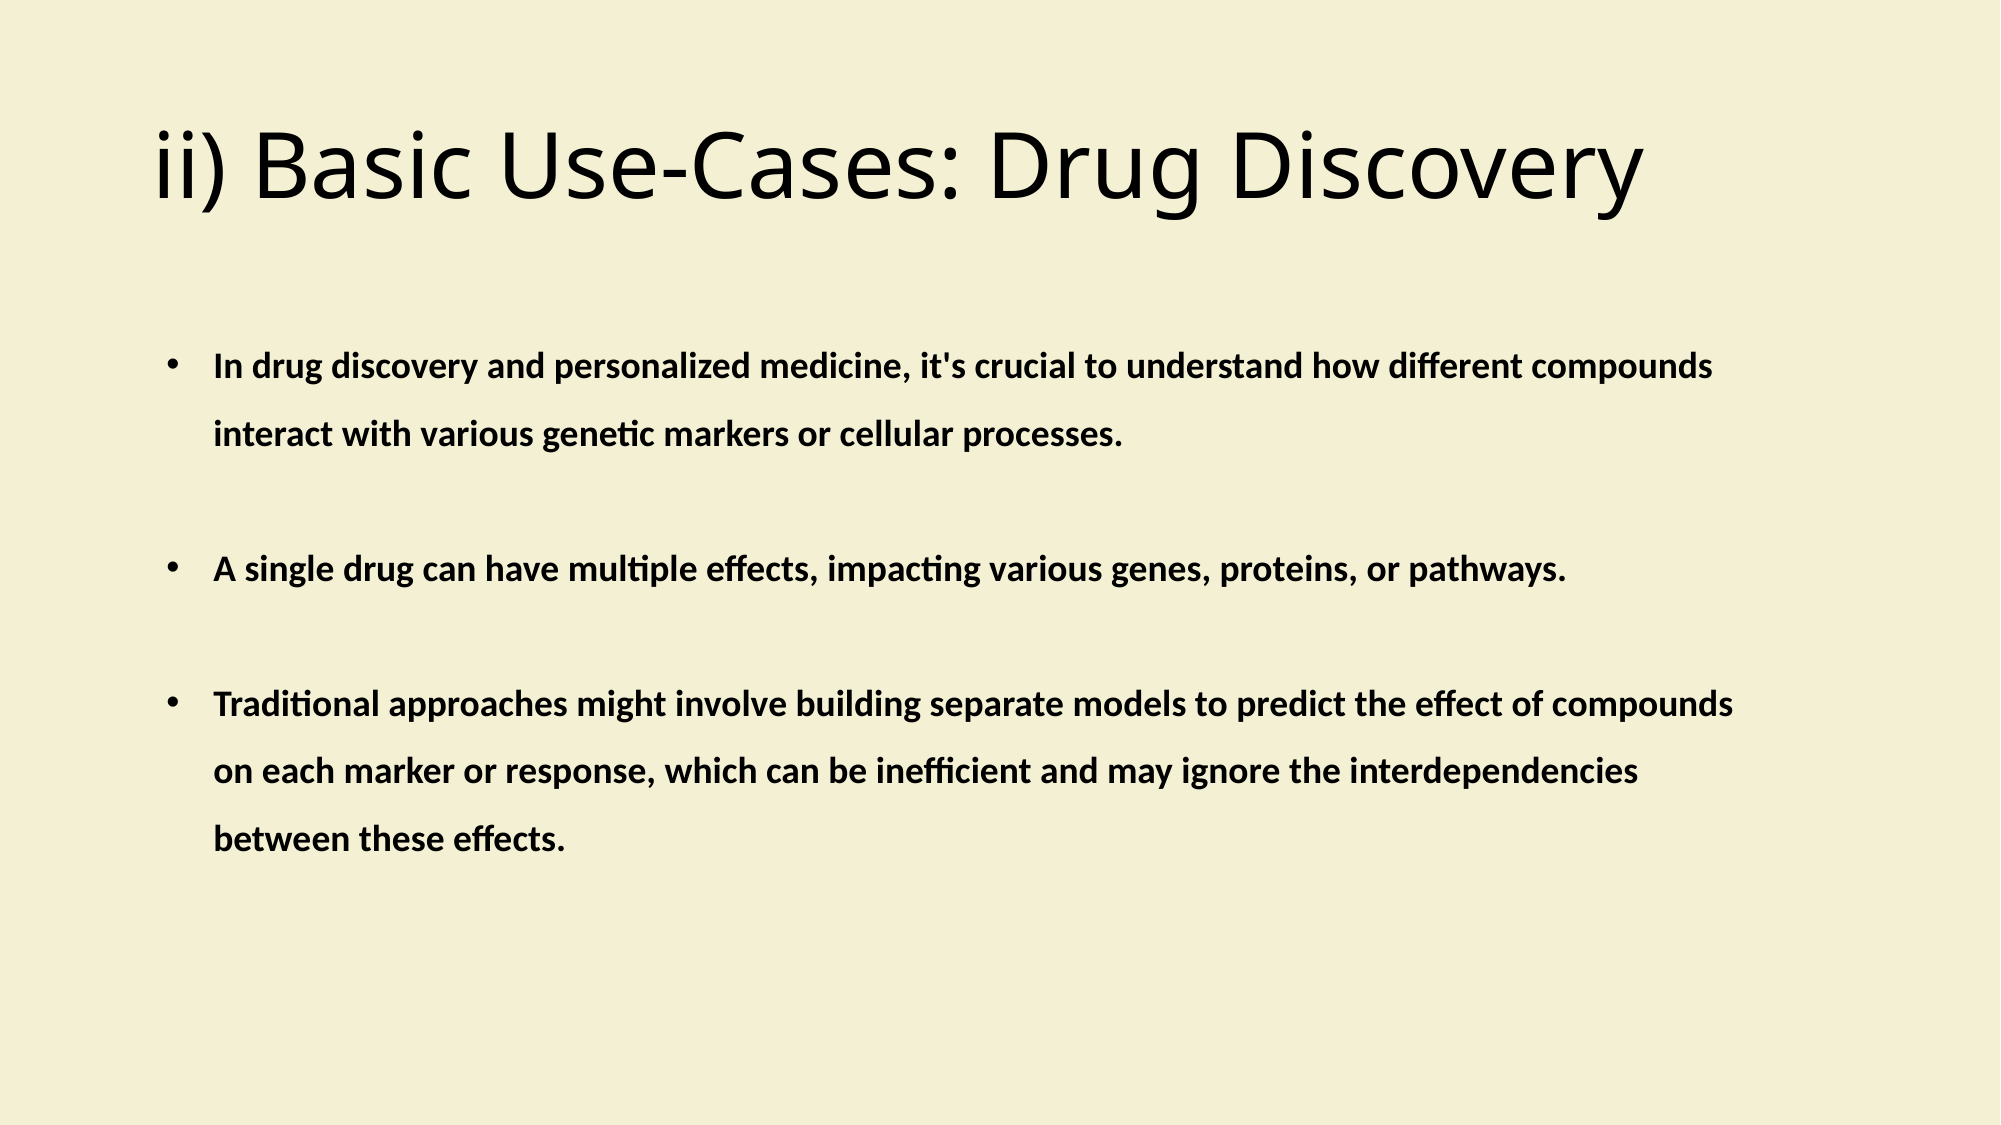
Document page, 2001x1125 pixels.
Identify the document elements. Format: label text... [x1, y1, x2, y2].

text_box In drug discovery and personalized medicine, it's crucial to understand how different compounds interact with various genetic markers or cellular processes. A single drug can have multiple effects, impacting various genes, proteins, or pathways. Traditional approaches might involve building separate models to predict the effect of compounds on each marker or response, which can be inefficient and may ignore the interdependencies between these effects. [151, 311, 1776, 867]
title ii) Basic Use-Cases: Drug Discovery [137, 59, 1863, 278]
